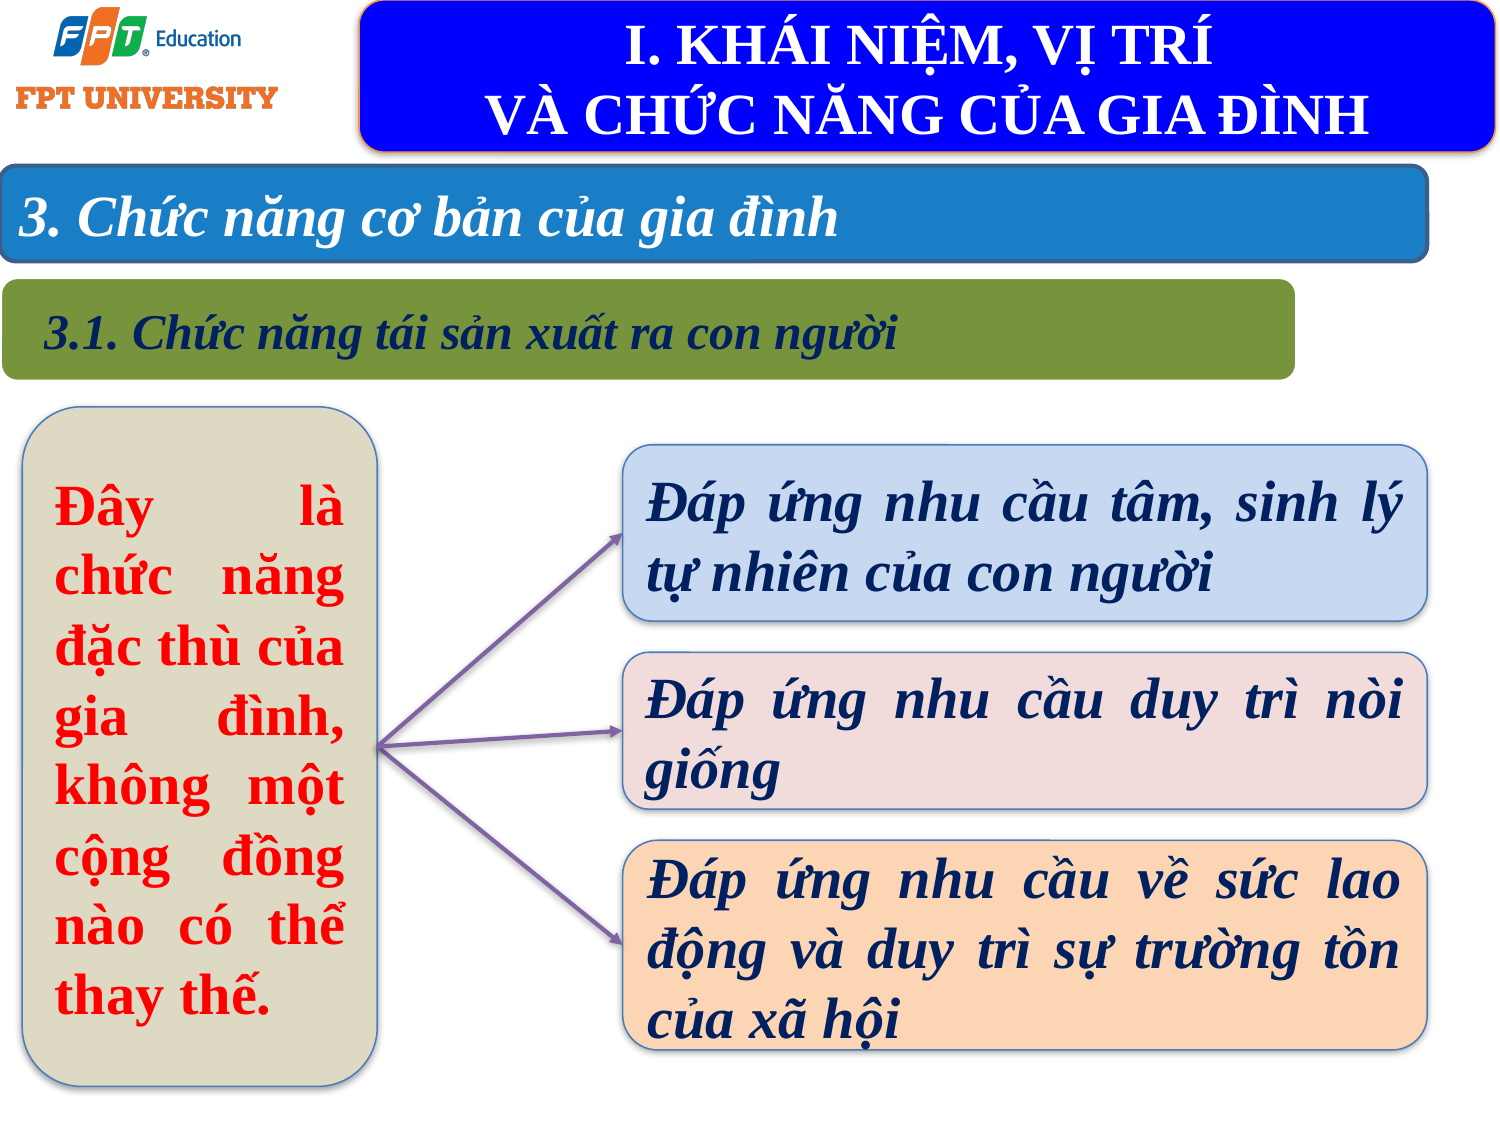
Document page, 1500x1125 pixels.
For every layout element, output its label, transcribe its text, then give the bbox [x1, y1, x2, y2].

text_box Đáp ứng nhu cầu tâm, sinh lý tự nhiên của con người [621, 443, 1429, 622]
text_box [376, 754, 623, 946]
picture [16, 7, 278, 109]
text_box Đáp ứng nhu cầu về sức lao động và duy trì sự trường tồn của xã hội [621, 839, 1429, 1051]
text_box I. KHÁI NIỆM, VỊ TRÍ VÀ CHỨC NĂNG CỦA GIA ĐÌNH [358, 0, 1497, 153]
text_box Đáp ứng nhu cầu duy trì nòi giống [628, 651, 1429, 810]
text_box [0, 276, 1298, 382]
text_box 3. Chức năng cơ bản của gia đình [0, 163, 1430, 264]
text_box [376, 730, 623, 747]
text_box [376, 532, 623, 730]
text_box Đây là chức năng đặc thù của gia đình, không một cộng đồng nào có thể thay thế. [21, 406, 379, 1088]
